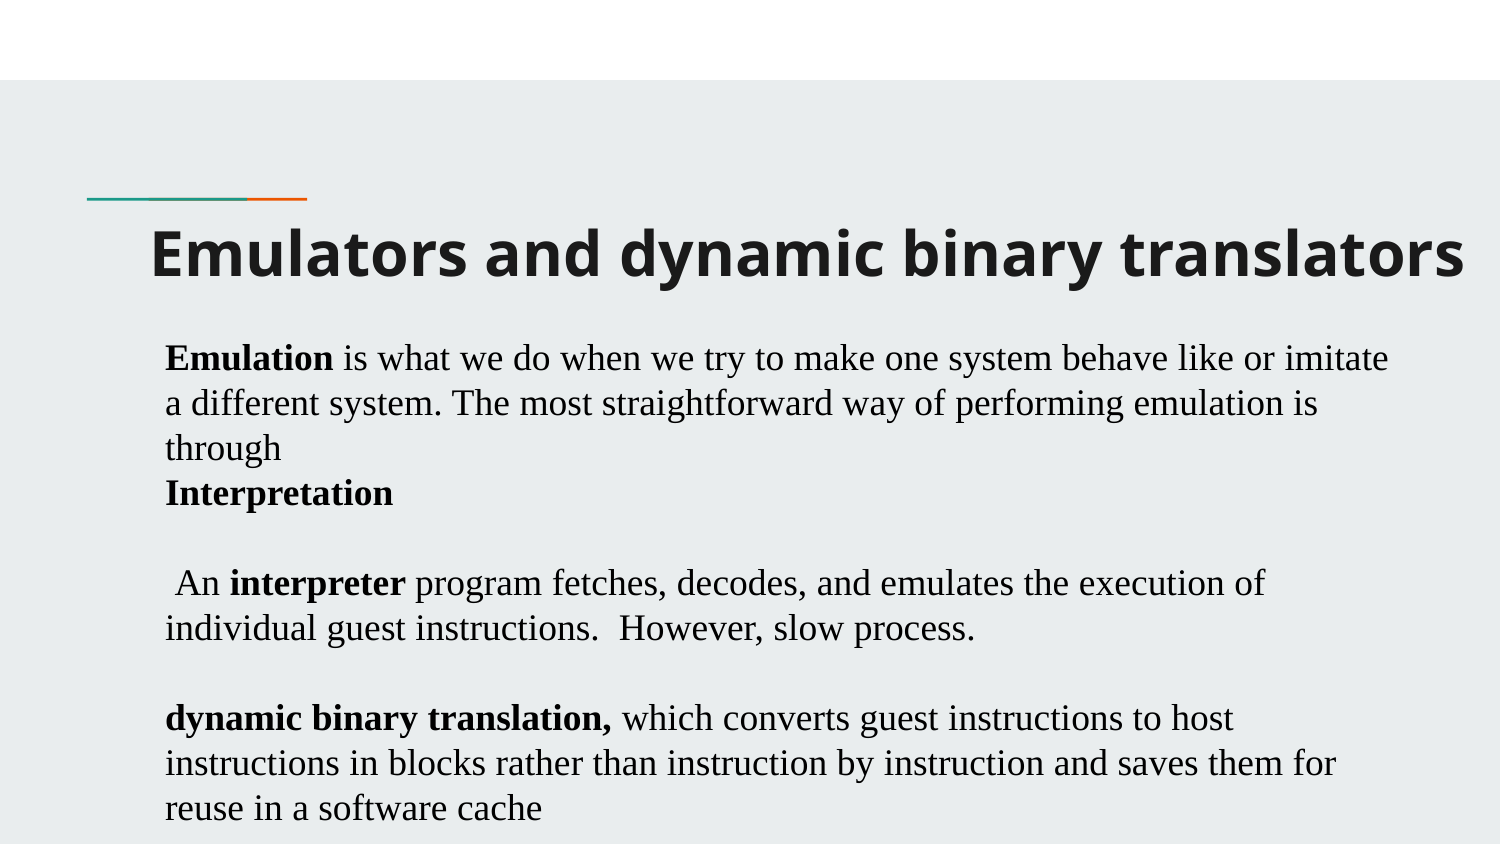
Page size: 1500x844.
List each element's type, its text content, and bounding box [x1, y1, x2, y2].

subtitle Emulation is what we do when we try to make one system behave like or imitate a different system. The most straightforward way of performing emulation is through Interpretation An interpreter program fetches, decodes, and emulates the execution of individual guest instructions. However, slow process. dynamic binary translation, which converts guest instructions to host instructions in blocks rather than instruction by instruction and saves them for reuse in a software cache [150, 317, 1418, 772]
title Emulators and dynamic binary translators [134, 198, 1500, 309]
